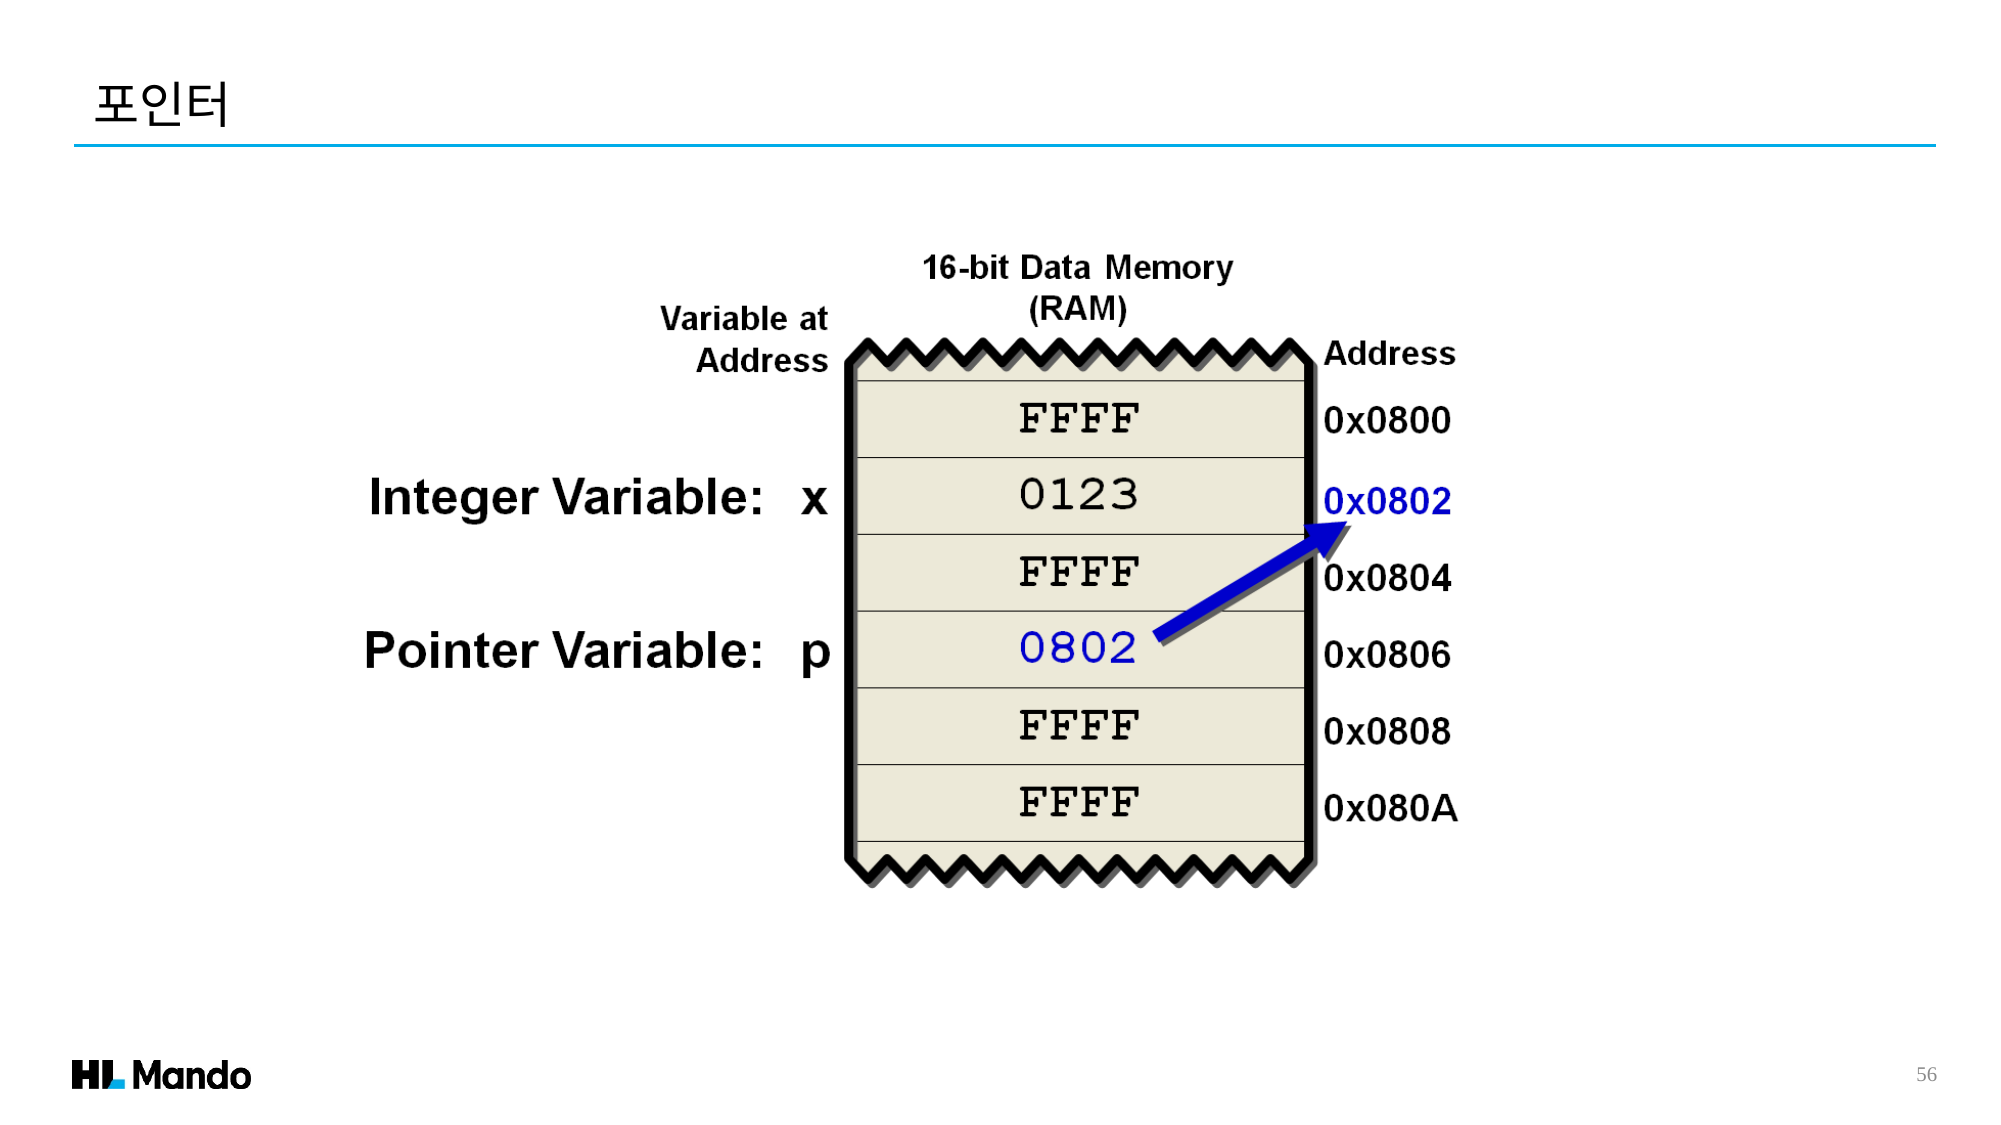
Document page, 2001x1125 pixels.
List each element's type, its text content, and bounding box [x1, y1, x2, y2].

slide_number 56 [1423, 1042, 1953, 1103]
picture [72, 1060, 251, 1089]
picture [331, 236, 1483, 889]
text_box 포인터 [52, 66, 247, 142]
